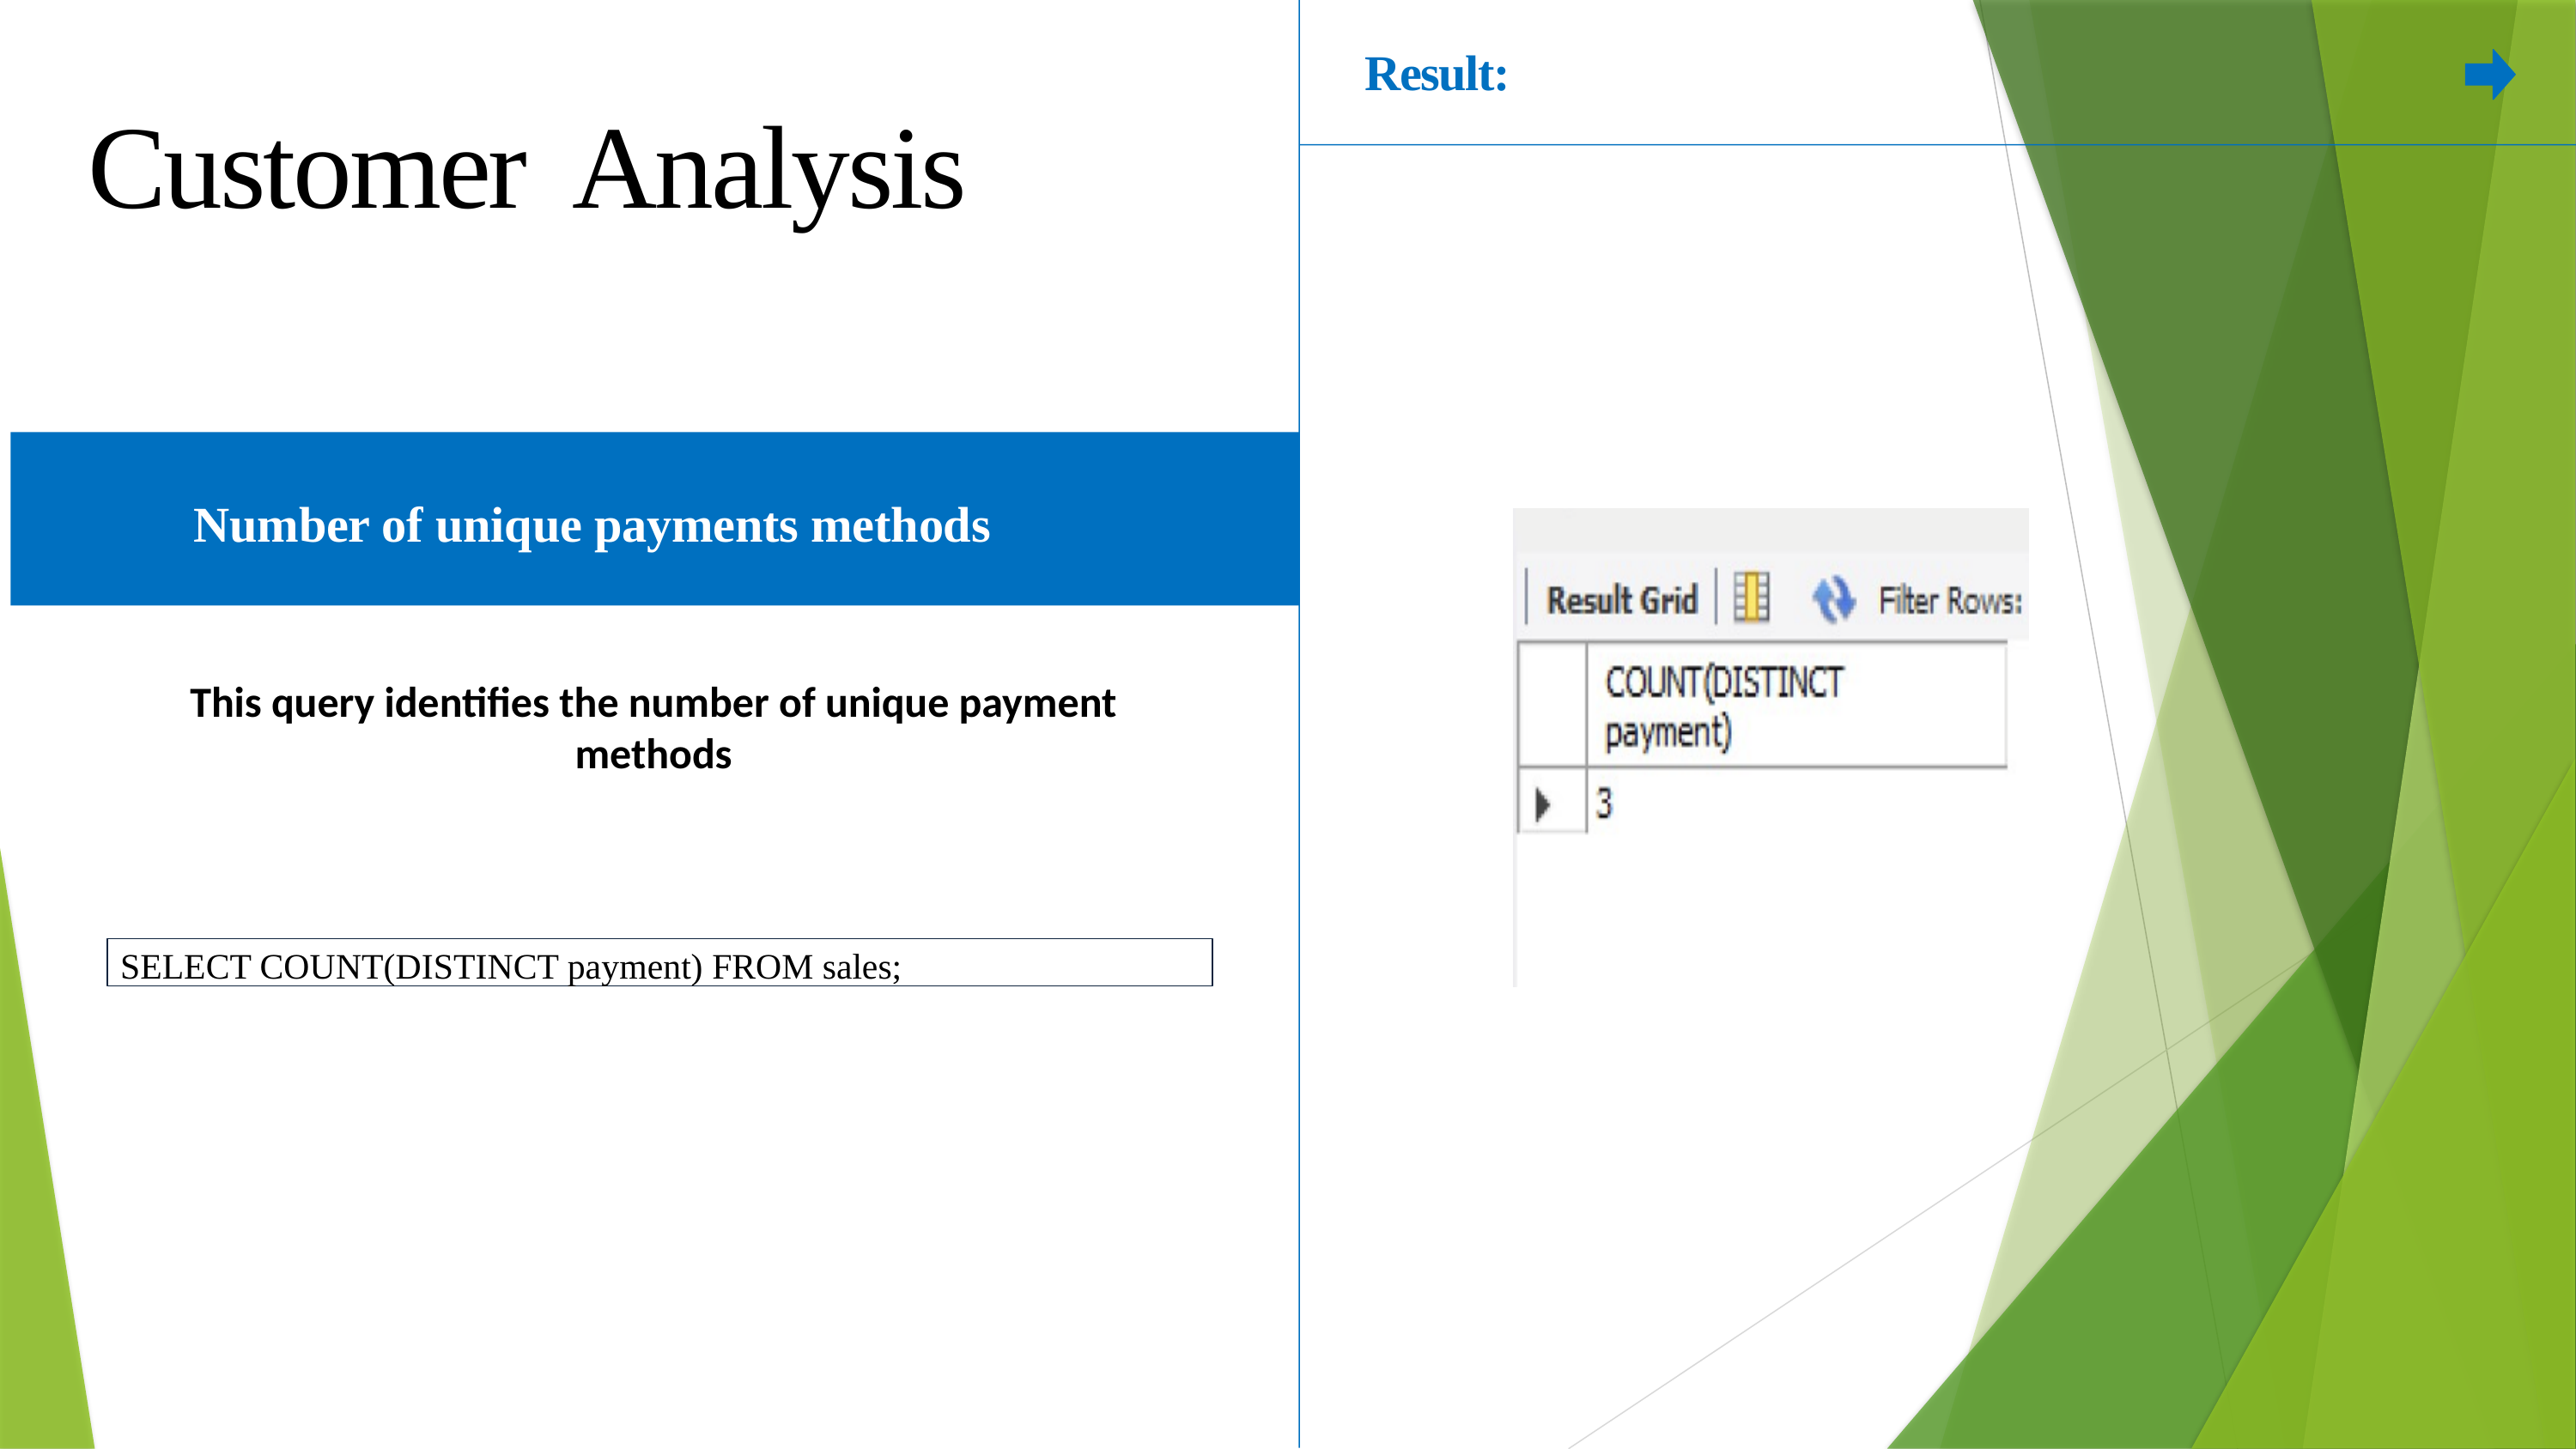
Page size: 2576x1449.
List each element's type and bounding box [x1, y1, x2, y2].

picture [1512, 507, 2029, 987]
text_box [9, 0, 2576, 1449]
